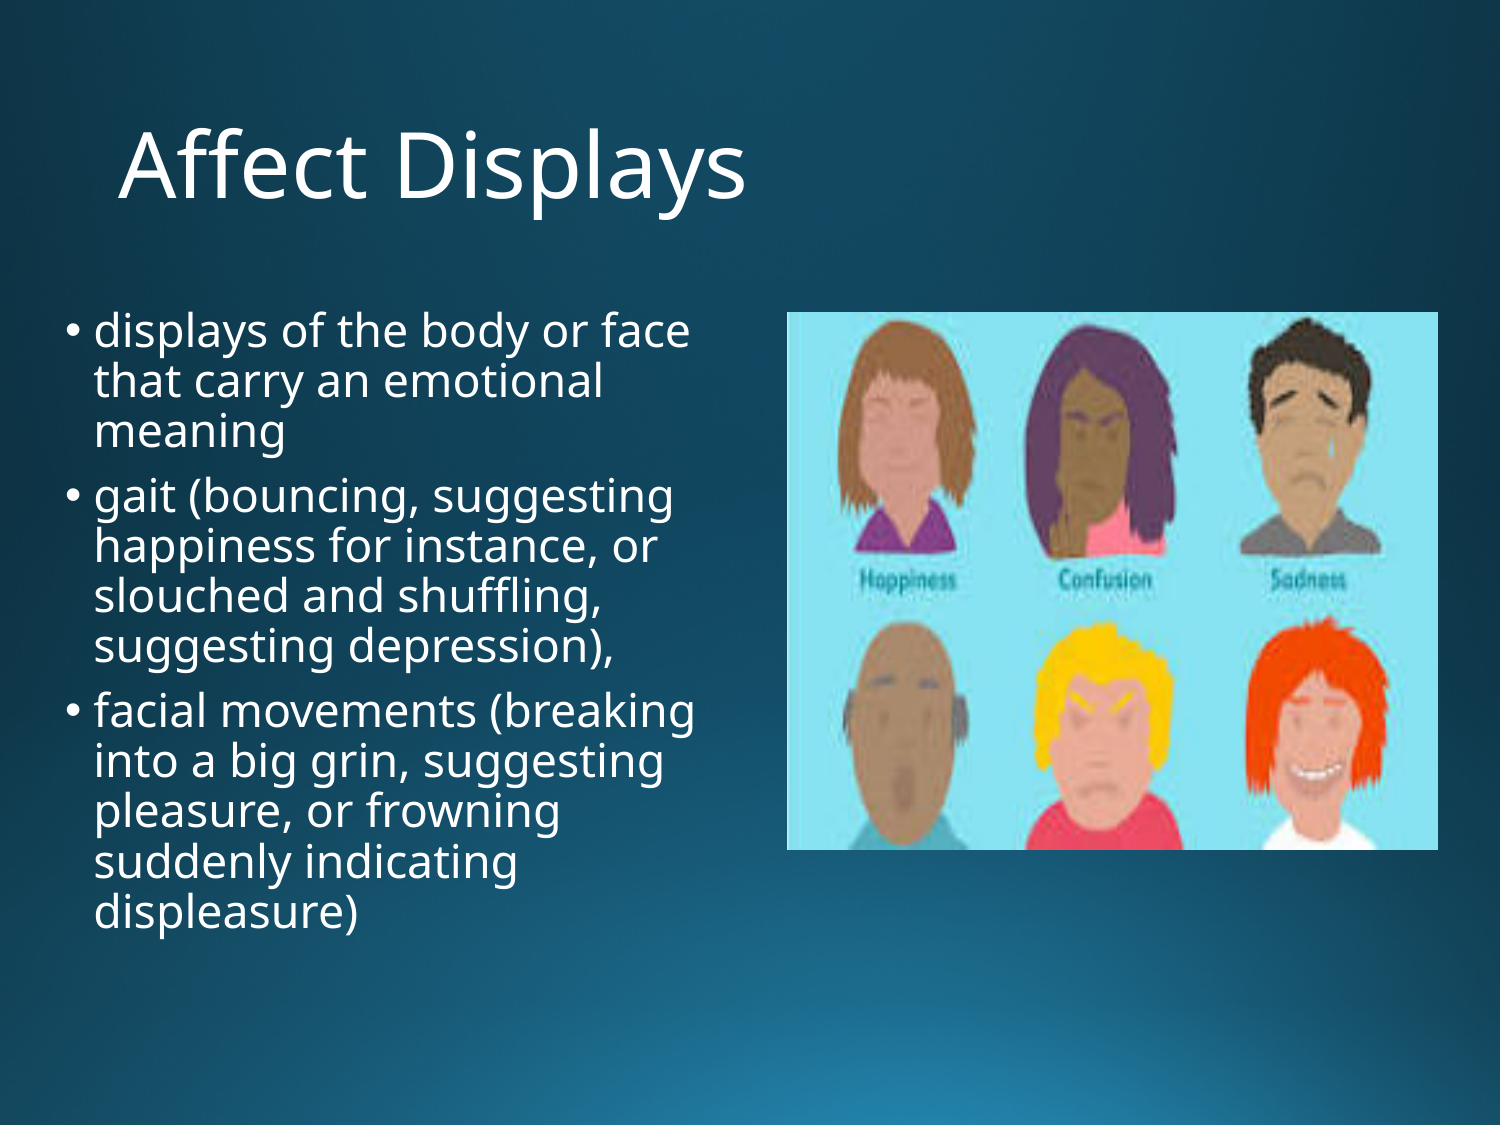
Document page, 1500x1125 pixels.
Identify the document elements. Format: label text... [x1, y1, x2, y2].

picture [0, 0, 1500, 1125]
title Affect Displays [103, 59, 1397, 278]
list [787, 312, 1438, 850]
list displays of the body or face that carry an emotional meaning gait (bouncing, suggesting happiness for instance, or slouched and shuffling, suggesting depression), facial movements (breaking into a big grin, suggesting pleasure, or frowning suddenly indicating displeasure) [50, 299, 732, 953]
